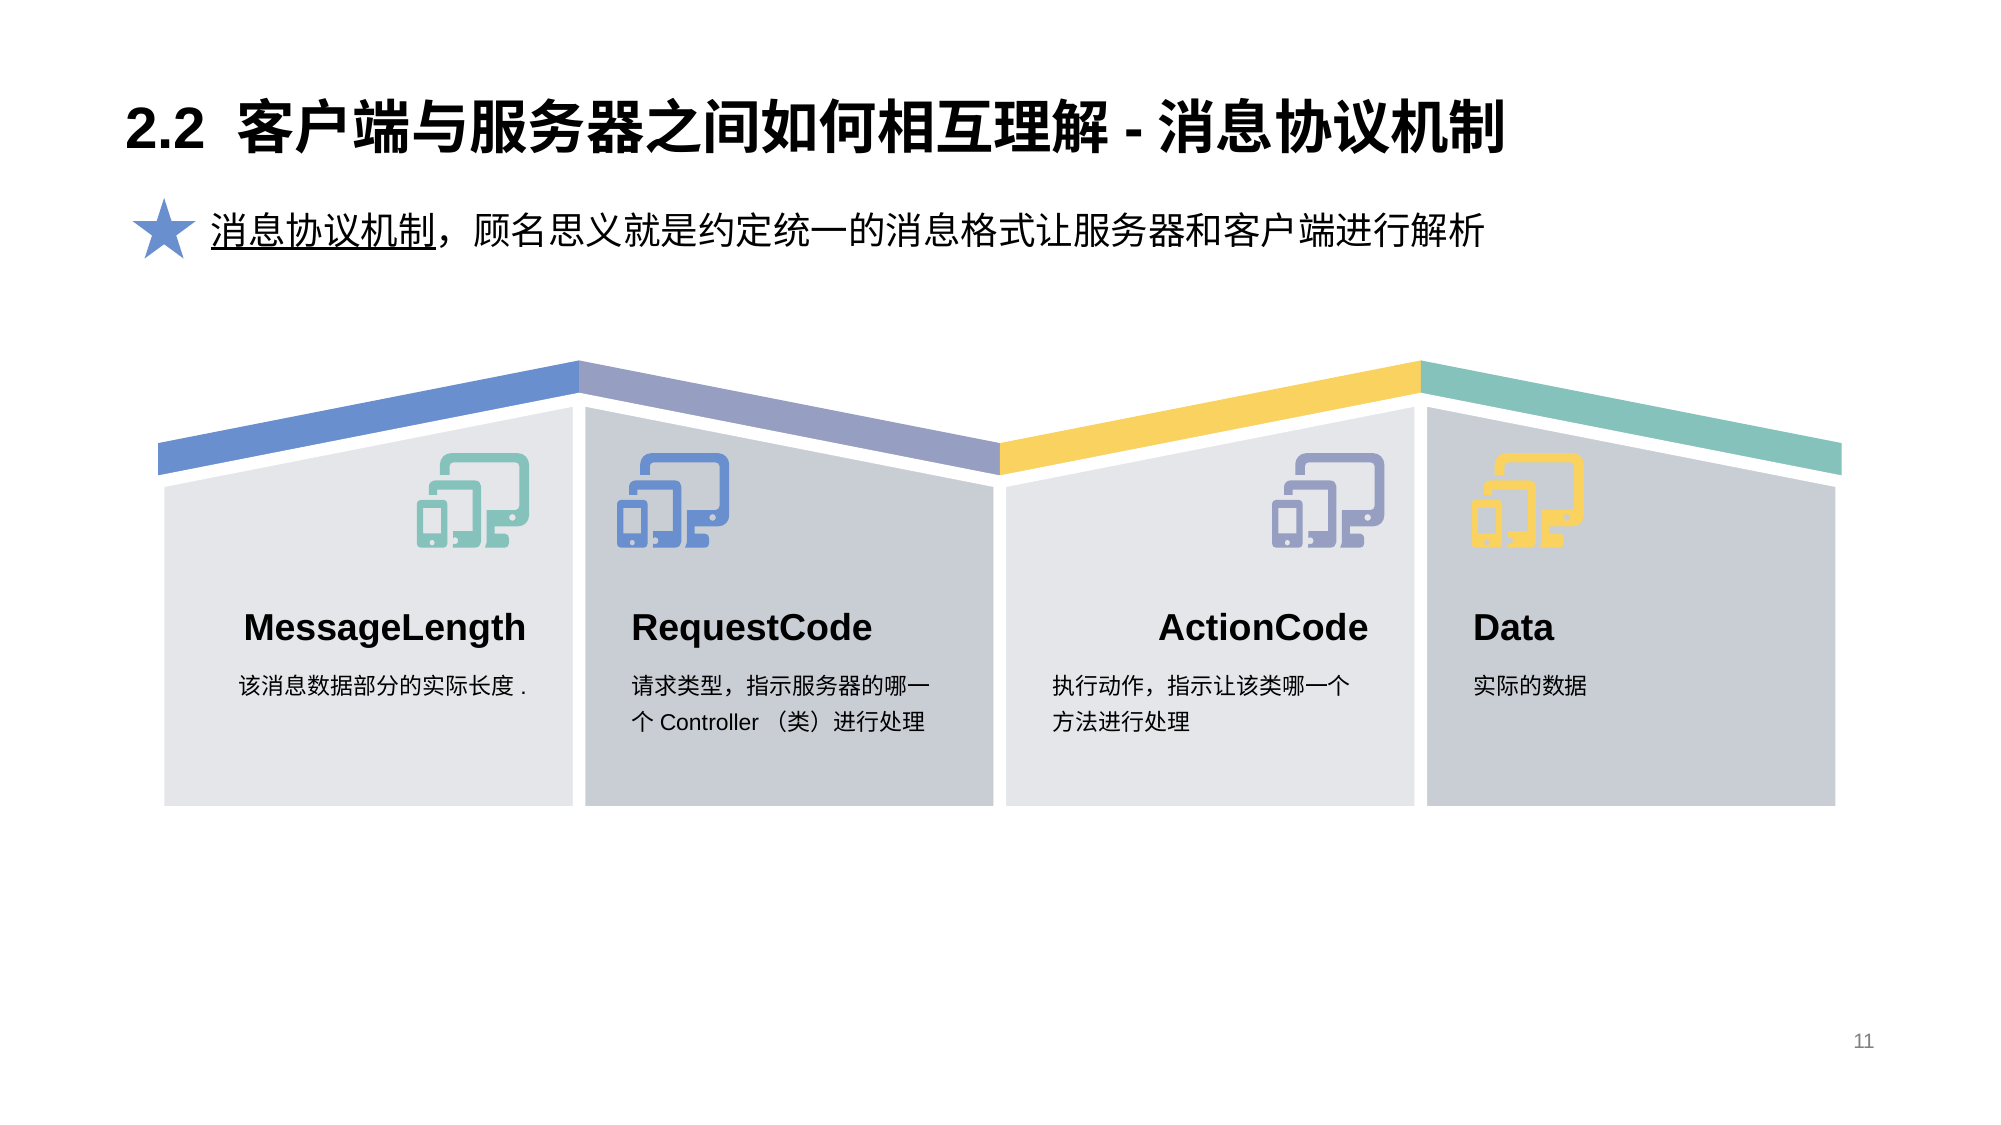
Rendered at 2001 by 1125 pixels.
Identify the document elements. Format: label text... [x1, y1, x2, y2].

text_box 消息协议机制，顾名思义就是约定统一的消息格式让服务器和客户端进行解析 [195, 199, 1774, 269]
slide_number 11 [1412, 1022, 1890, 1057]
title 2.2 客户端与服务器之间如何相互理解-消息协议机制 [109, 0, 1890, 169]
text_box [158, 360, 1842, 813]
text_box [129, 194, 199, 262]
